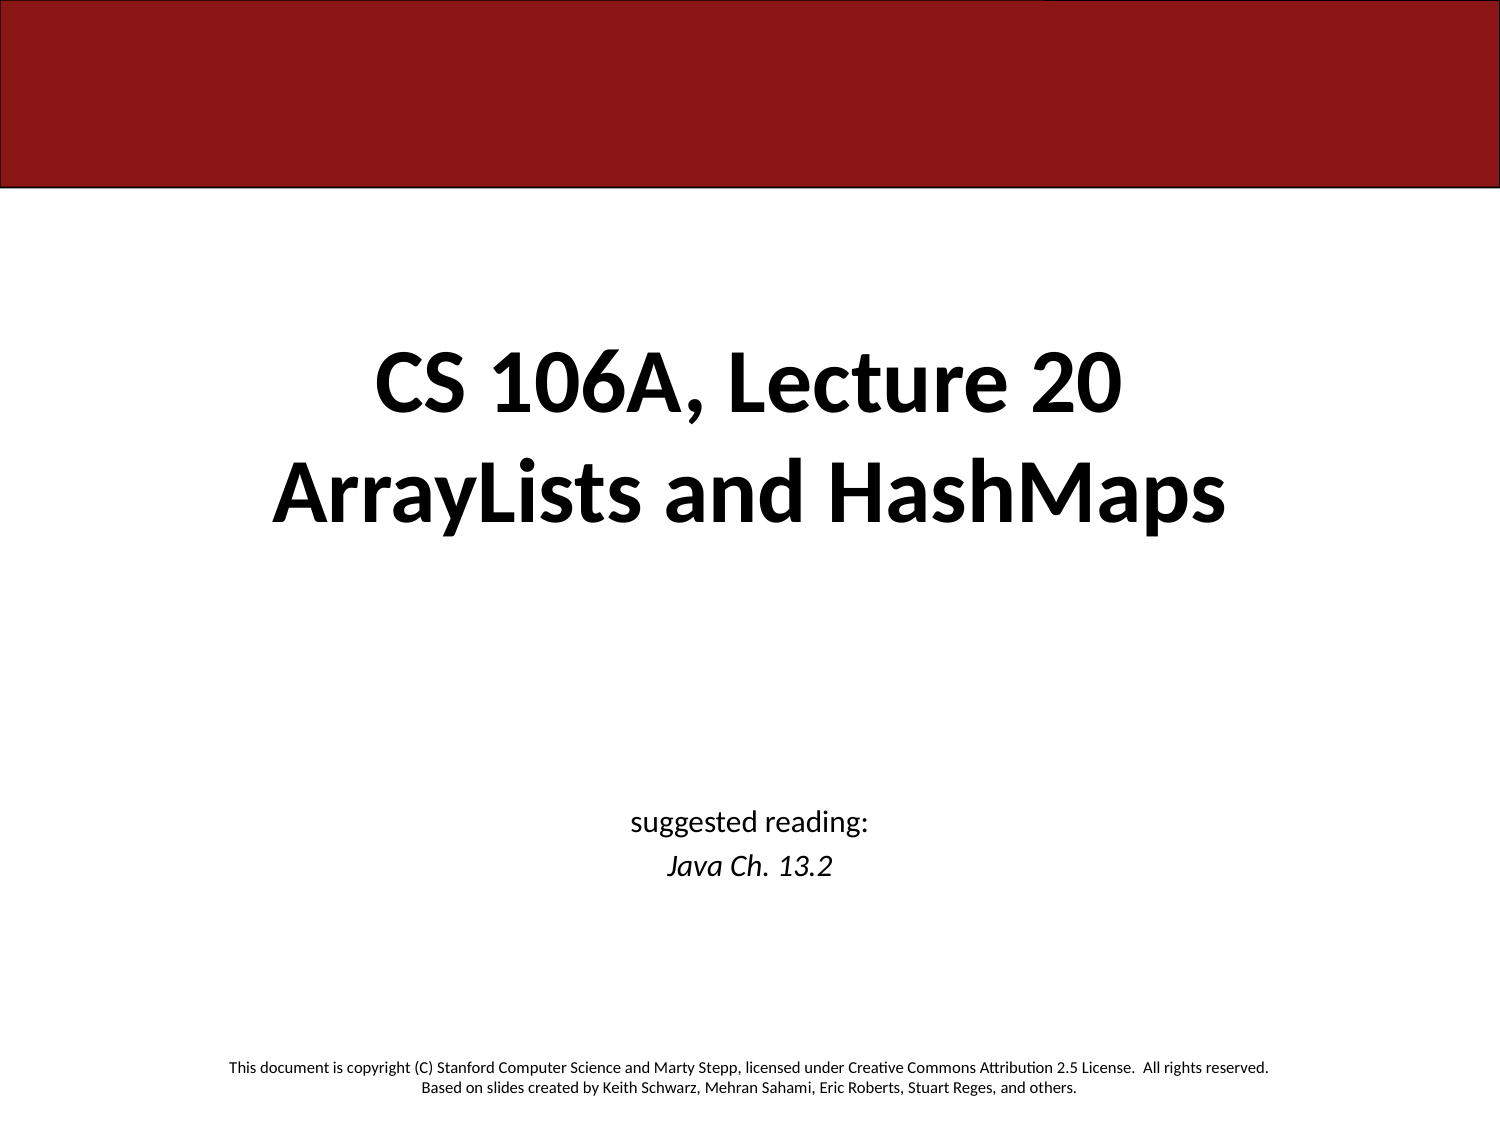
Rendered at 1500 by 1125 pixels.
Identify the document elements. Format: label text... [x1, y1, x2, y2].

title CS 106A, Lecture 20 ArrayLists and HashMaps [112, 262, 1388, 600]
subtitle suggested reading: Java Ch. 13.2 [225, 750, 1275, 1000]
